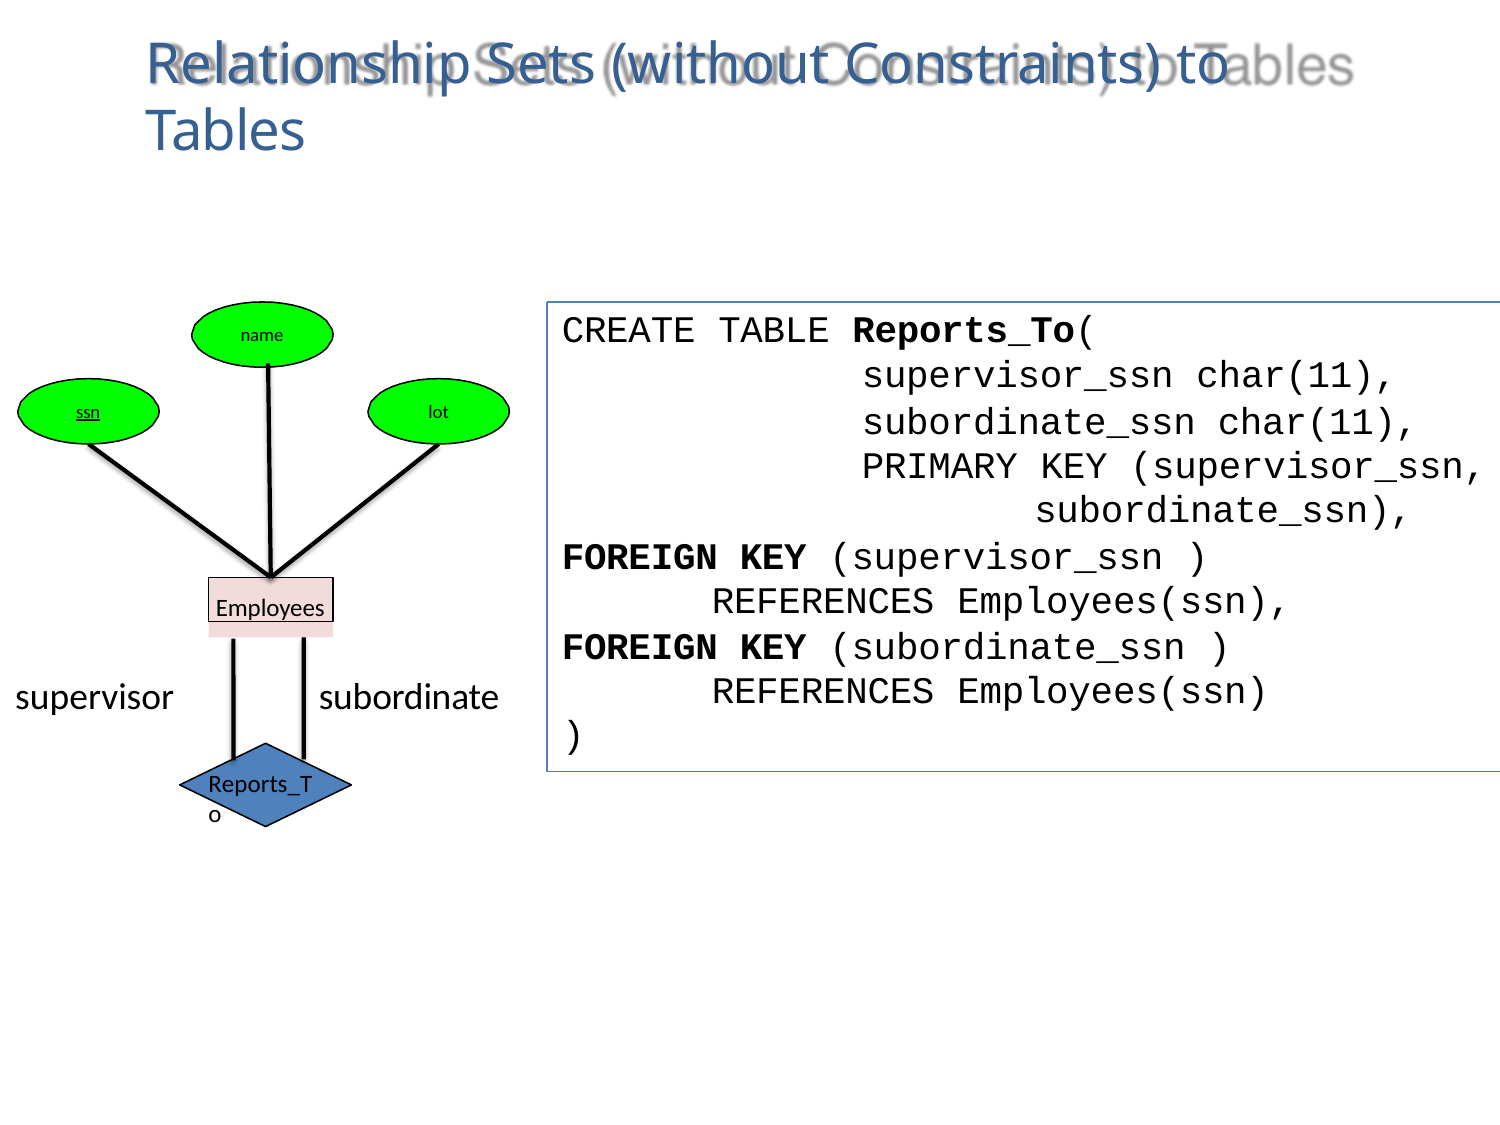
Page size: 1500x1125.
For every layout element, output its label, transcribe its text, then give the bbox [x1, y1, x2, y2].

text_box CREATE TABLE Reports_To( supervisor_ssn char(11), subordinate_ssn char(11), PRIMARY KEY (supervisor_ssn, subordinate_ssn), FOREIGN KEY (supervisor_ssn ) REFERENCES Employees(ssn), FOREIGN KEY (subordinate_ssn ) REFERENCES Employees(ssn) [561, 303, 1490, 712]
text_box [80, 359, 449, 828]
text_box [223, 632, 313, 774]
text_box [453, 377, 511, 446]
text_box ) [562, 707, 585, 755]
title Relationship Sets (without Constraints) to Tables [143, 147, 1357, 215]
text_box subordinate [453, 670, 504, 718]
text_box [16, 377, 75, 446]
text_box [190, 300, 335, 358]
text_box supervisor [12, 670, 75, 718]
picture [109, 12, 1395, 138]
text_box [546, 301, 1500, 772]
